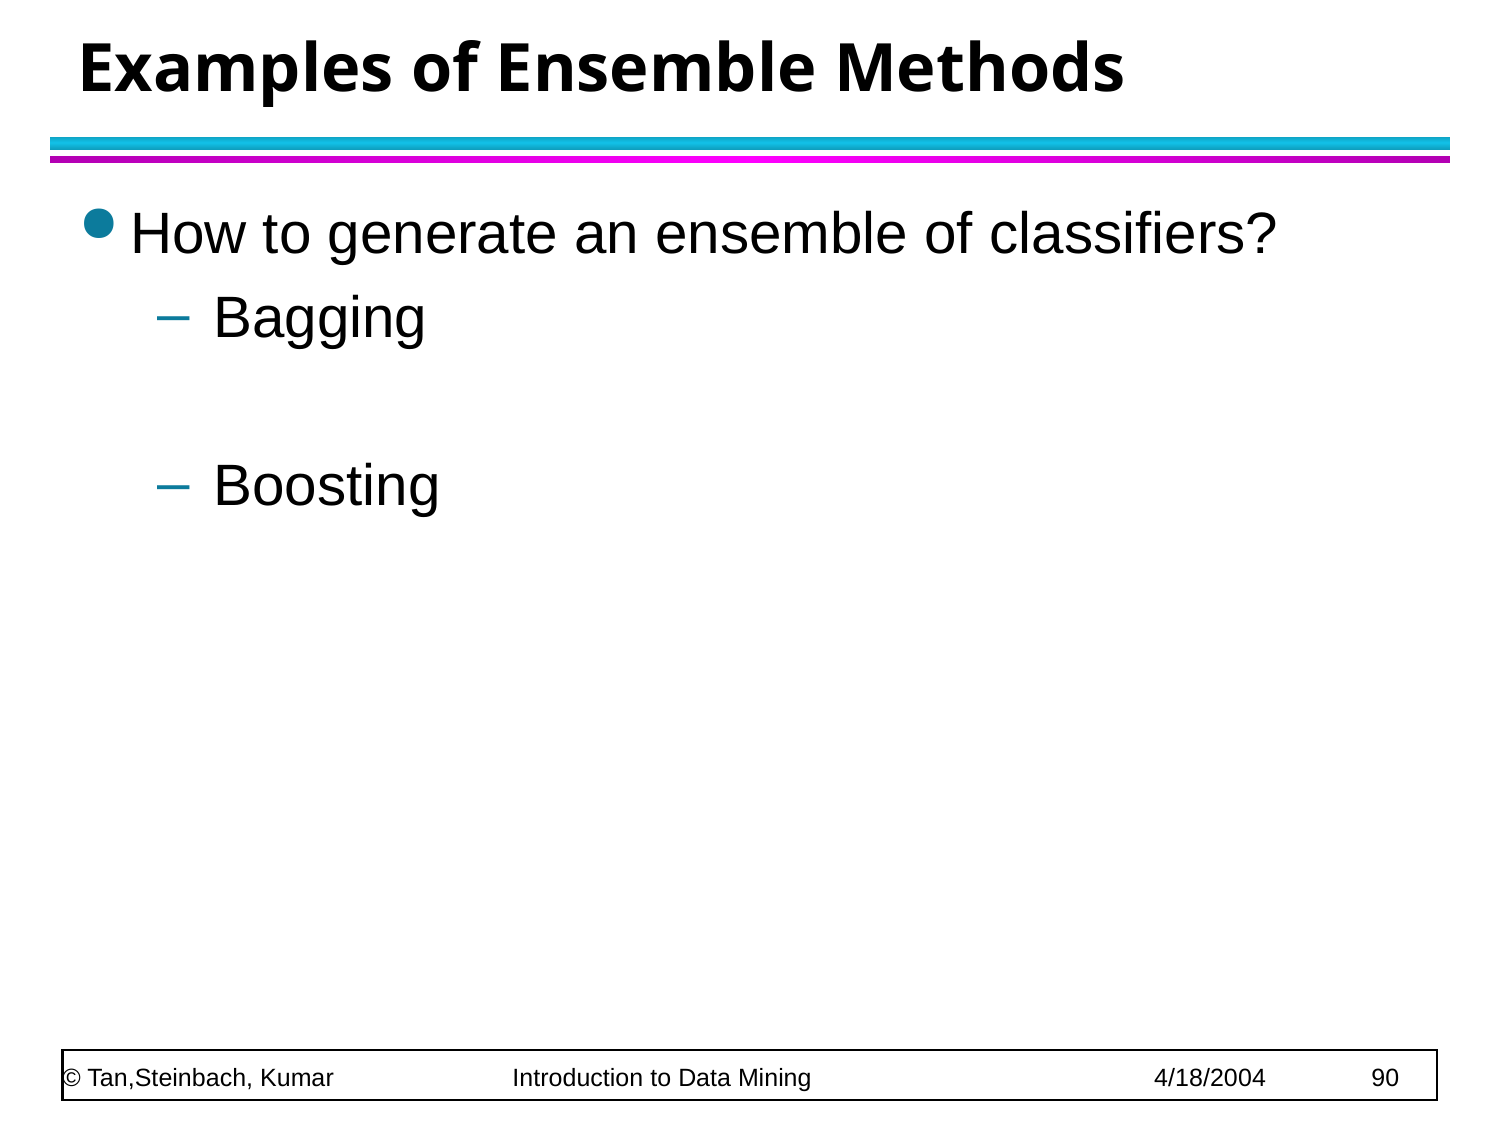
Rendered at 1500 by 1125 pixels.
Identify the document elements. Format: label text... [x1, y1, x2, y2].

title Examples of Ensemble Methods [61, 24, 1422, 113]
list How to generate an ensemble of classifiers? Bagging Boosting [66, 186, 1433, 1038]
